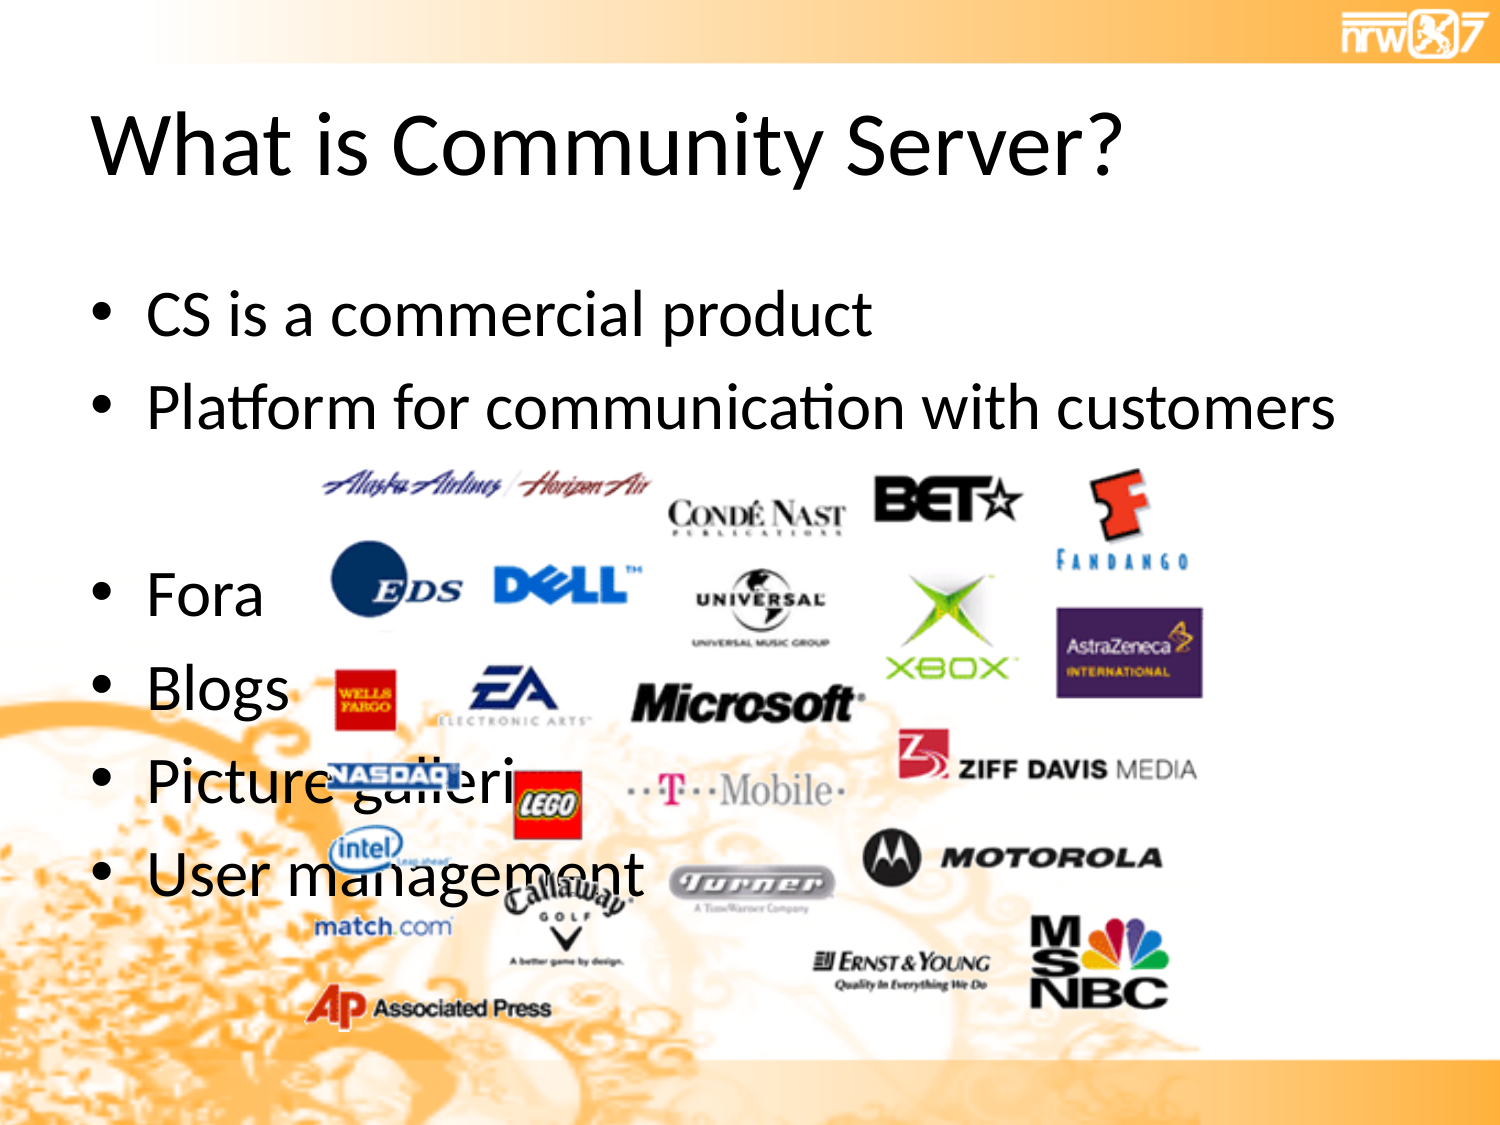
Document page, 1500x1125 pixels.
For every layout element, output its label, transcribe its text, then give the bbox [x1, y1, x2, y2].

title What is Community Server? [75, 45, 1425, 233]
list CS is a commercial product Platform for communication with customers Fora Blogs Picture galleries User management [75, 262, 1425, 1005]
picture [0, 0, 1500, 1125]
